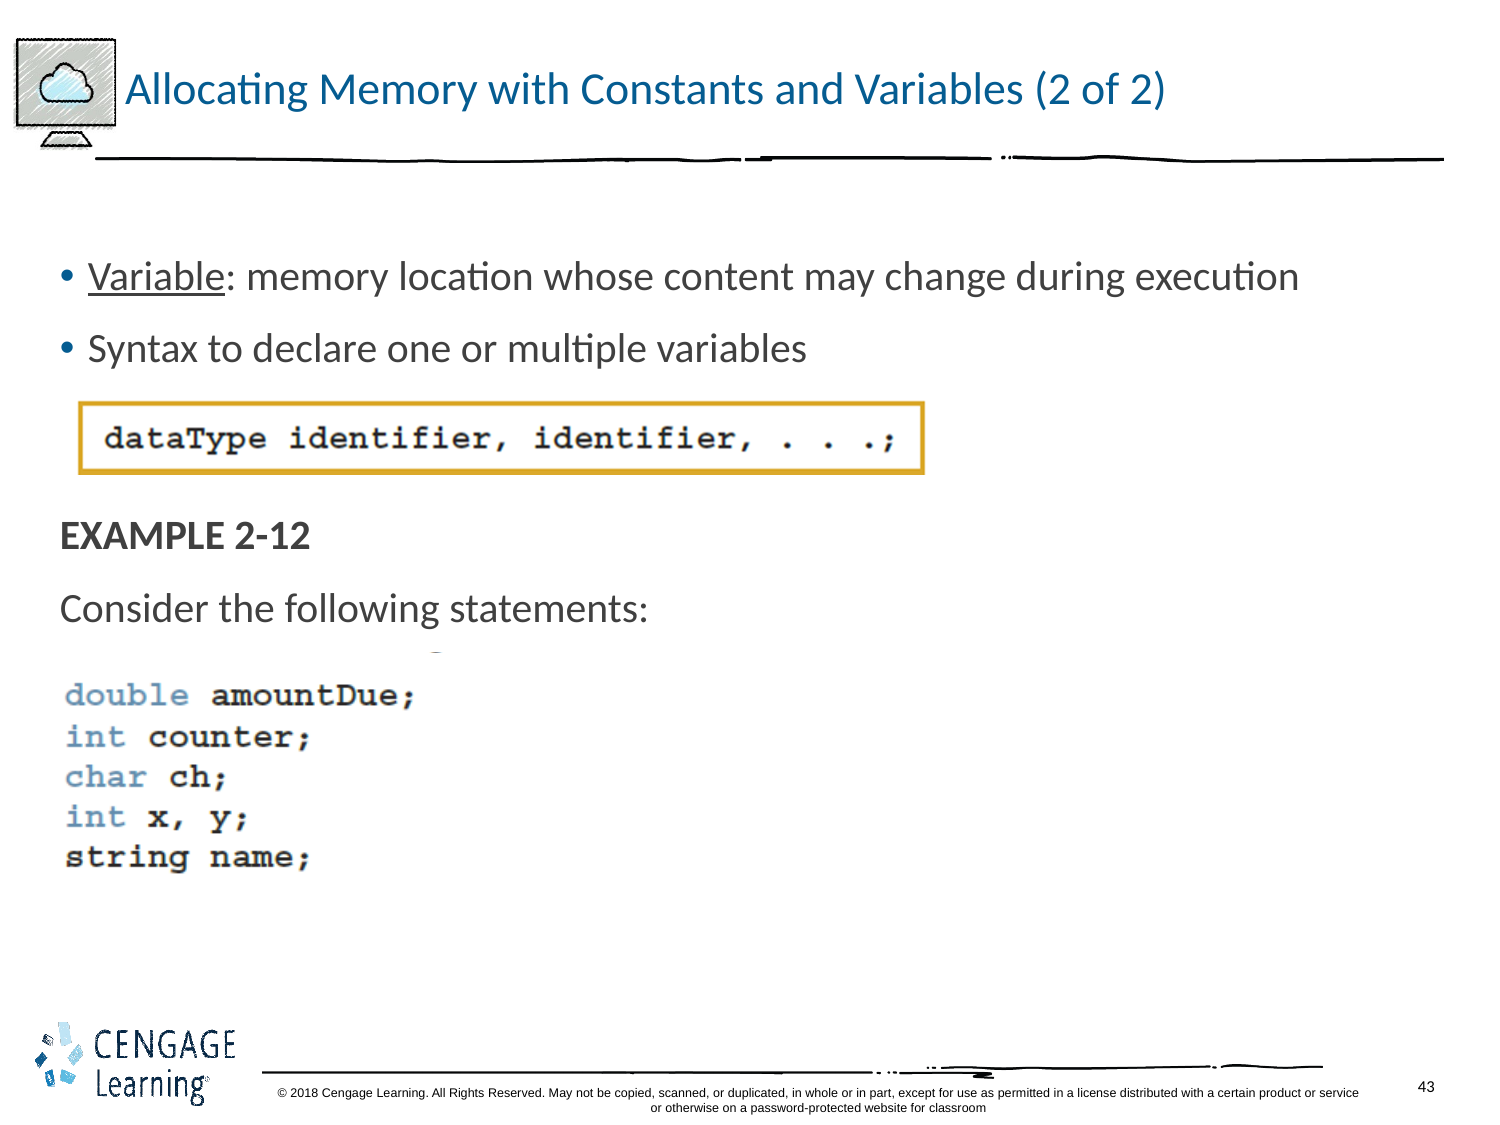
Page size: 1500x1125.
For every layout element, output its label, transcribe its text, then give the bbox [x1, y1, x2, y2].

title Allocating Memory with Constants and Variables (2 of 2) [125, 66, 1442, 116]
picture [35, 1022, 235, 1106]
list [74, 398, 929, 475]
picture [262, 1064, 1323, 1079]
picture [95, 155, 1444, 163]
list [59, 652, 694, 880]
list Variable: memory location whose content may change during execution Syntax to declare one or multiple variables [59, 252, 1441, 374]
picture [13, 36, 117, 151]
list EXAMPLE 2-12 Consider the following statements: [59, 511, 1441, 633]
